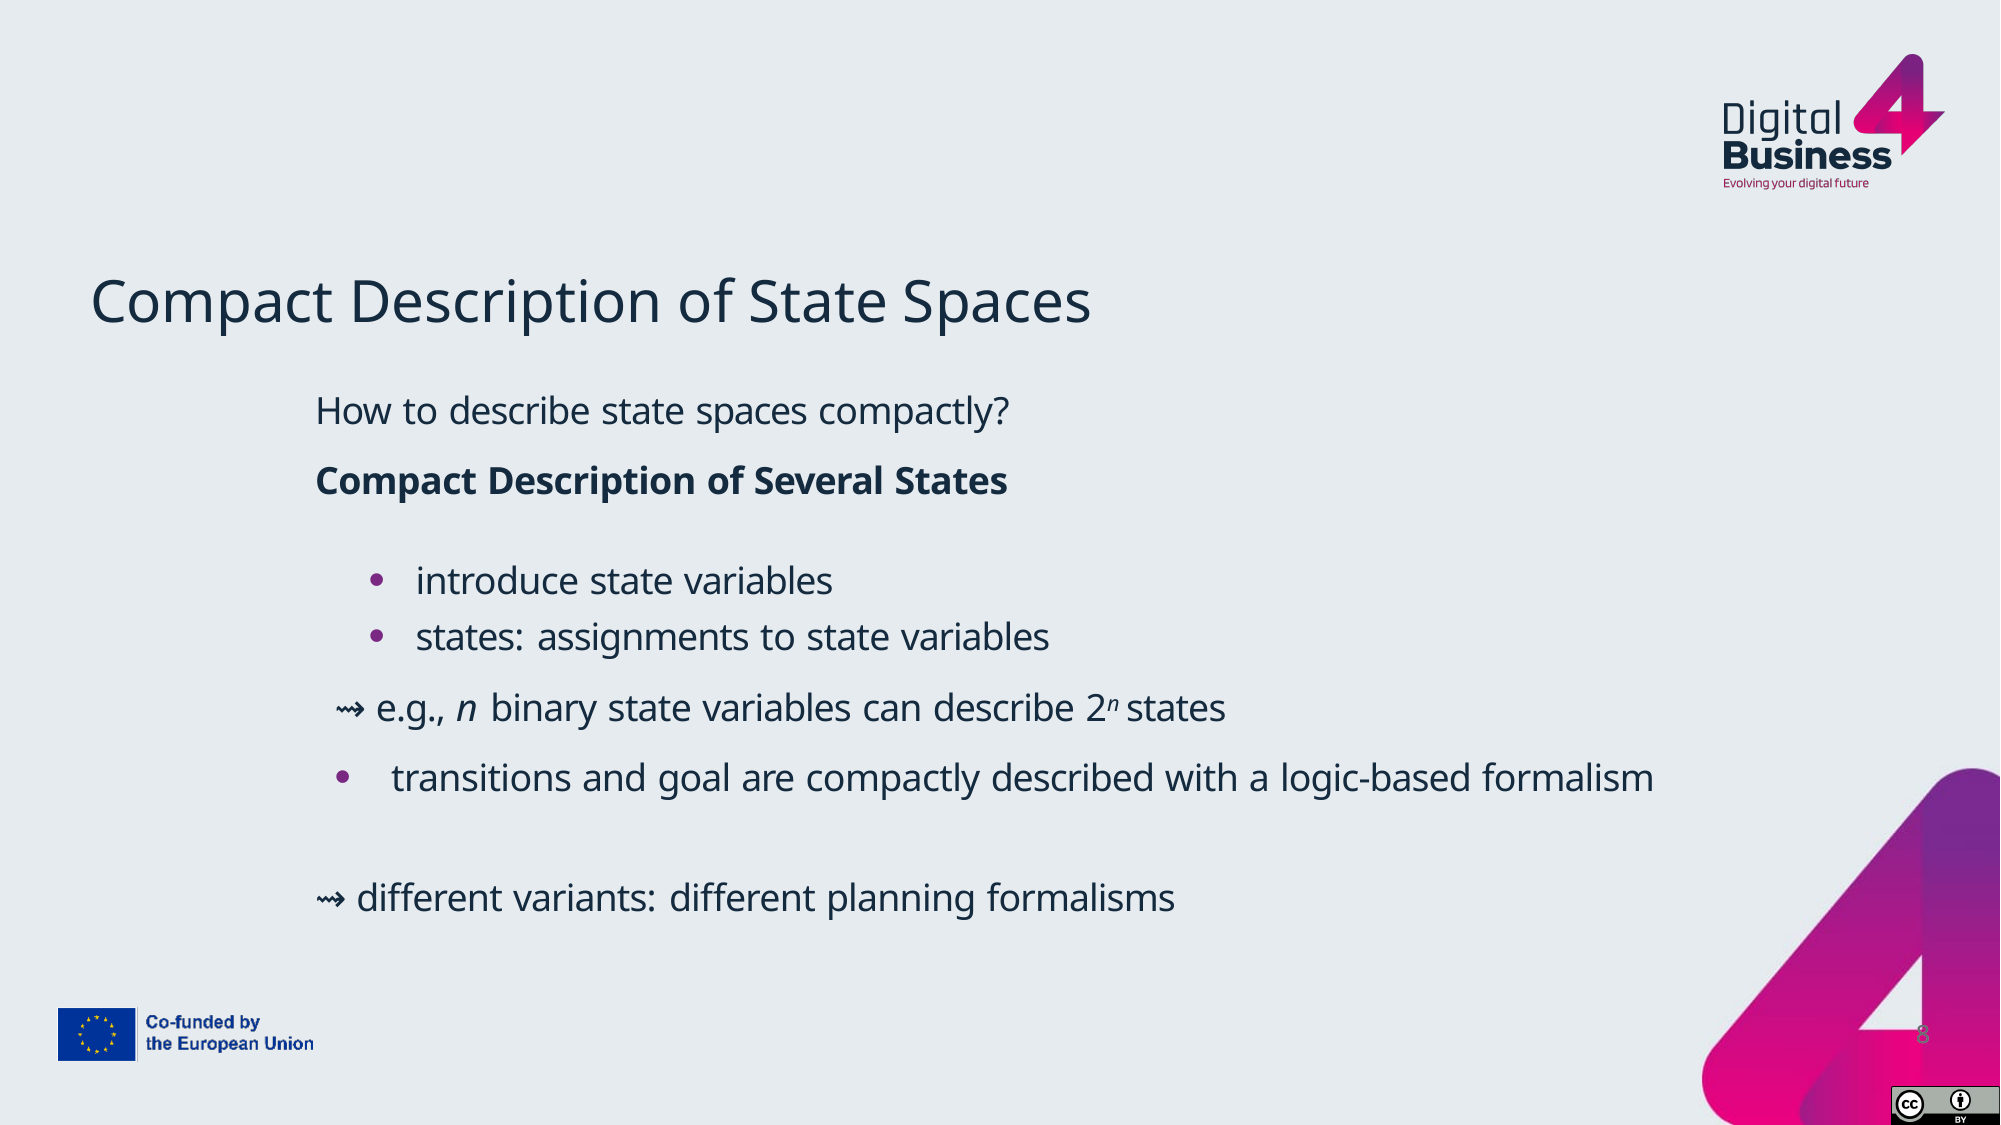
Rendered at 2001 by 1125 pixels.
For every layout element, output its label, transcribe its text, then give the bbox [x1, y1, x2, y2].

picture [0, 0, 2000, 1125]
slide_number 8 [1856, 1005, 1945, 1066]
list How to describe state spaces compactly? Compact Description of Several States introduce state variables states: assignments to state variables ⇝ e.g., n binary state variables can describe 2n states transitions and goal are compactly described with a logic-based formalism ⇝ different variants: different planning formalisms [300, 375, 2000, 938]
title Compact Description of State Spaces [75, 125, 1308, 343]
